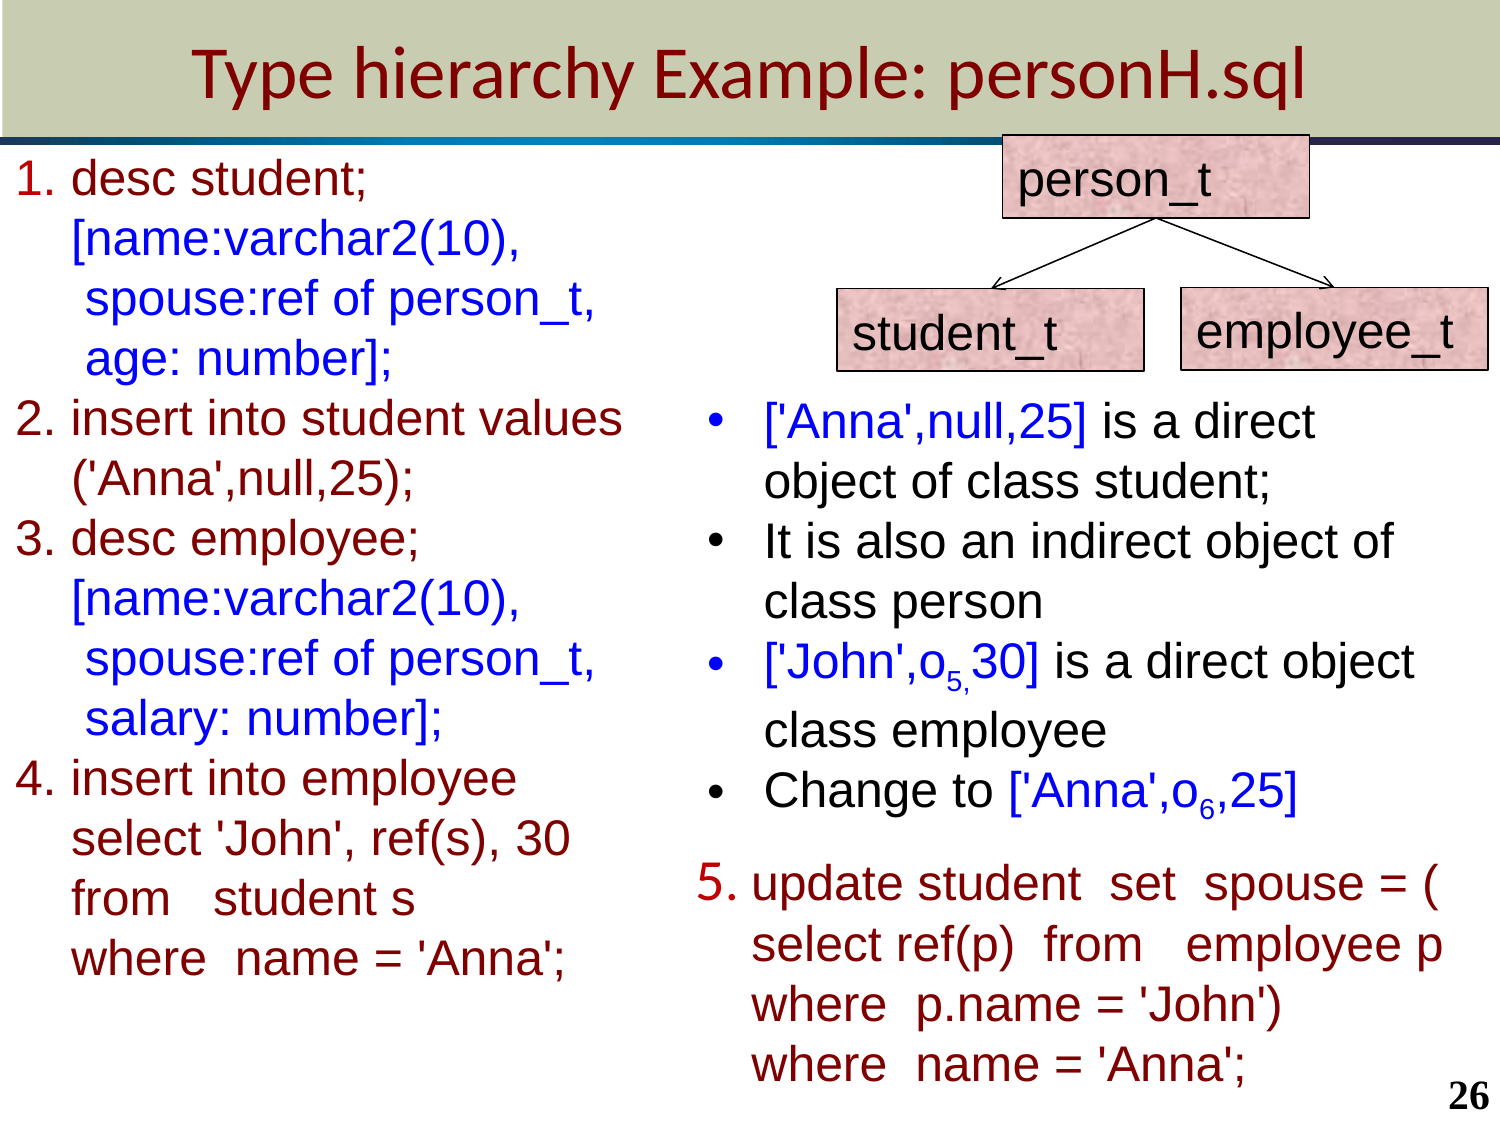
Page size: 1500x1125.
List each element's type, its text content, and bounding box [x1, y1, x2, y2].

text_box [1155, 217, 1335, 288]
text_box ['Anna',null,25] is a direct object of class student; It is also an indirect object of class person ['John',o5,30] is a direct object class employee Change to ['Anna',o6,25] [692, 381, 1465, 833]
title Type hierarchy Example: personH.sql [0, 0, 1500, 138]
list 1. desc student; [name:varchar2(10), spouse:ref of person_t, age: number]; 2. insert into student values ('Anna',null,25); 3. desc employee; [name:varchar2(10), spouse:ref of person_t, salary: number]; 4. insert into employee select 'John', ref(s), 30 from student s where name = 'Anna'; [0, 138, 839, 1125]
text_box 5. update student set spouse = ( select ref(p) from employee p where p.name = 'John') where name = 'Anna'; [680, 834, 1500, 1099]
slide_number 26 [1192, 1049, 1500, 1125]
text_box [990, 217, 1154, 289]
text_box employee_t [1180, 287, 1489, 370]
text_box student_t [837, 288, 1145, 372]
text_box person_t [1002, 138, 1310, 216]
picture [1310, 138, 1500, 145]
